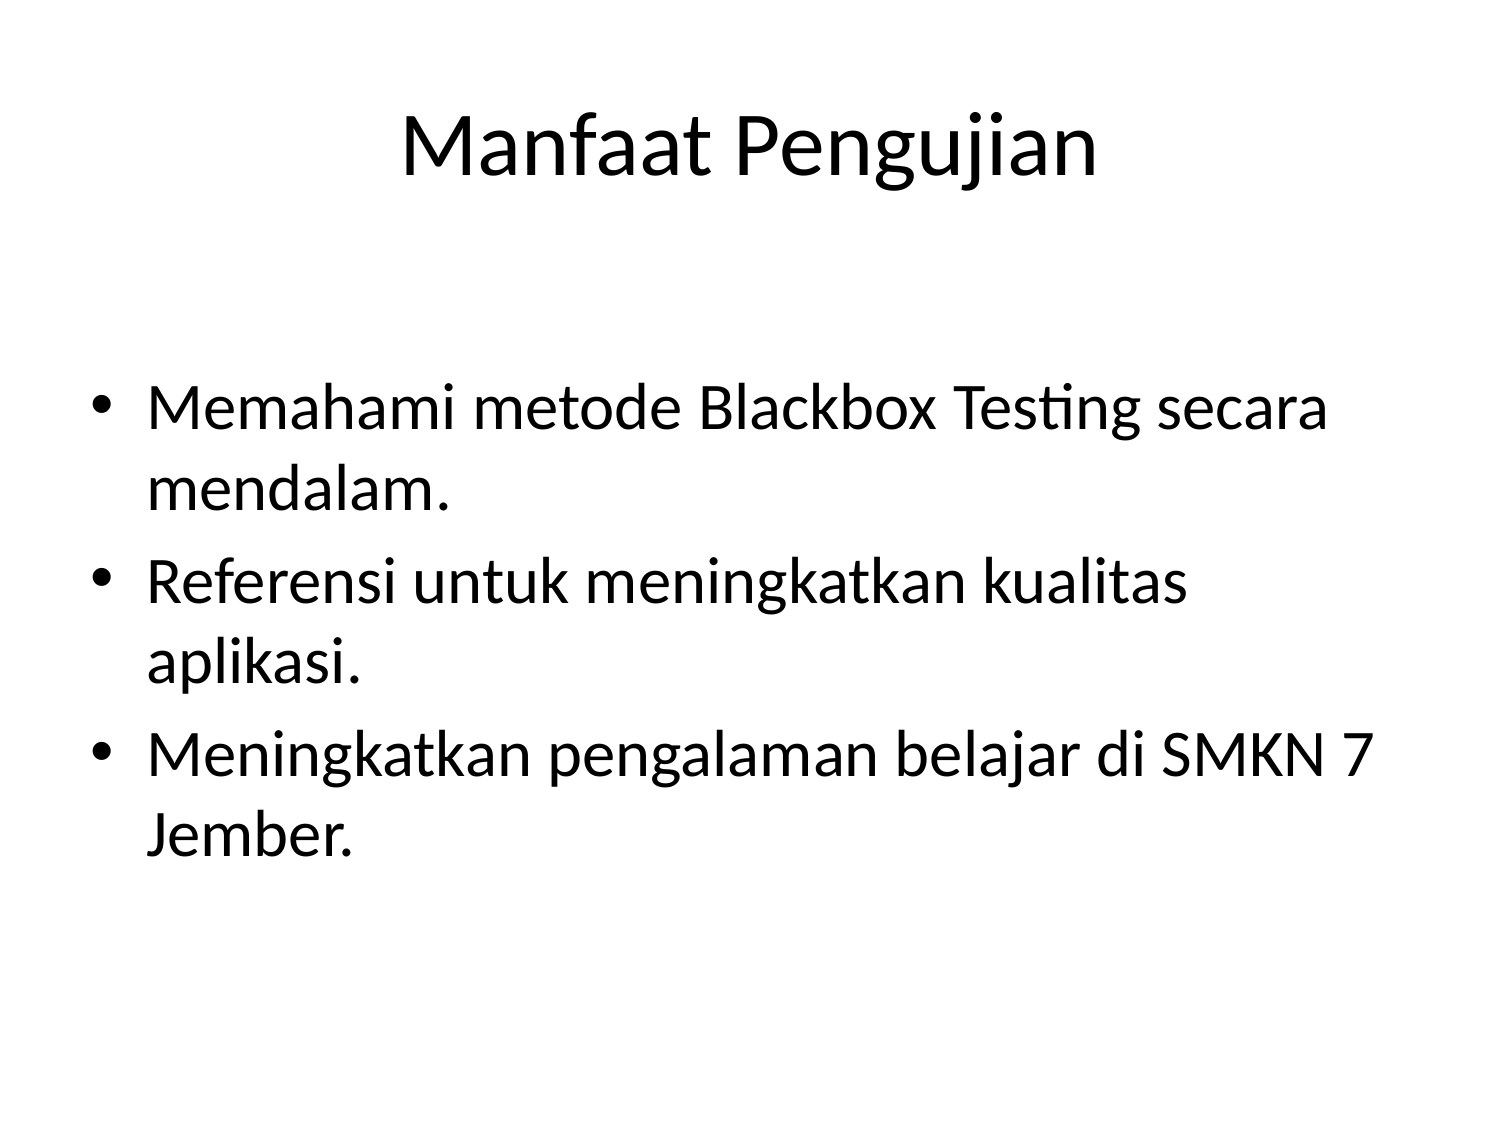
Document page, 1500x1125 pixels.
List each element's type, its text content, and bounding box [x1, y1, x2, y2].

list Memahami metode Blackbox Testing secara mendalam. Referensi untuk meningkatkan kualitas aplikasi. Meningkatkan pengalaman belajar di SMKN 7 Jember. [75, 262, 1425, 1005]
title Manfaat Pengujian [75, 45, 1425, 233]
